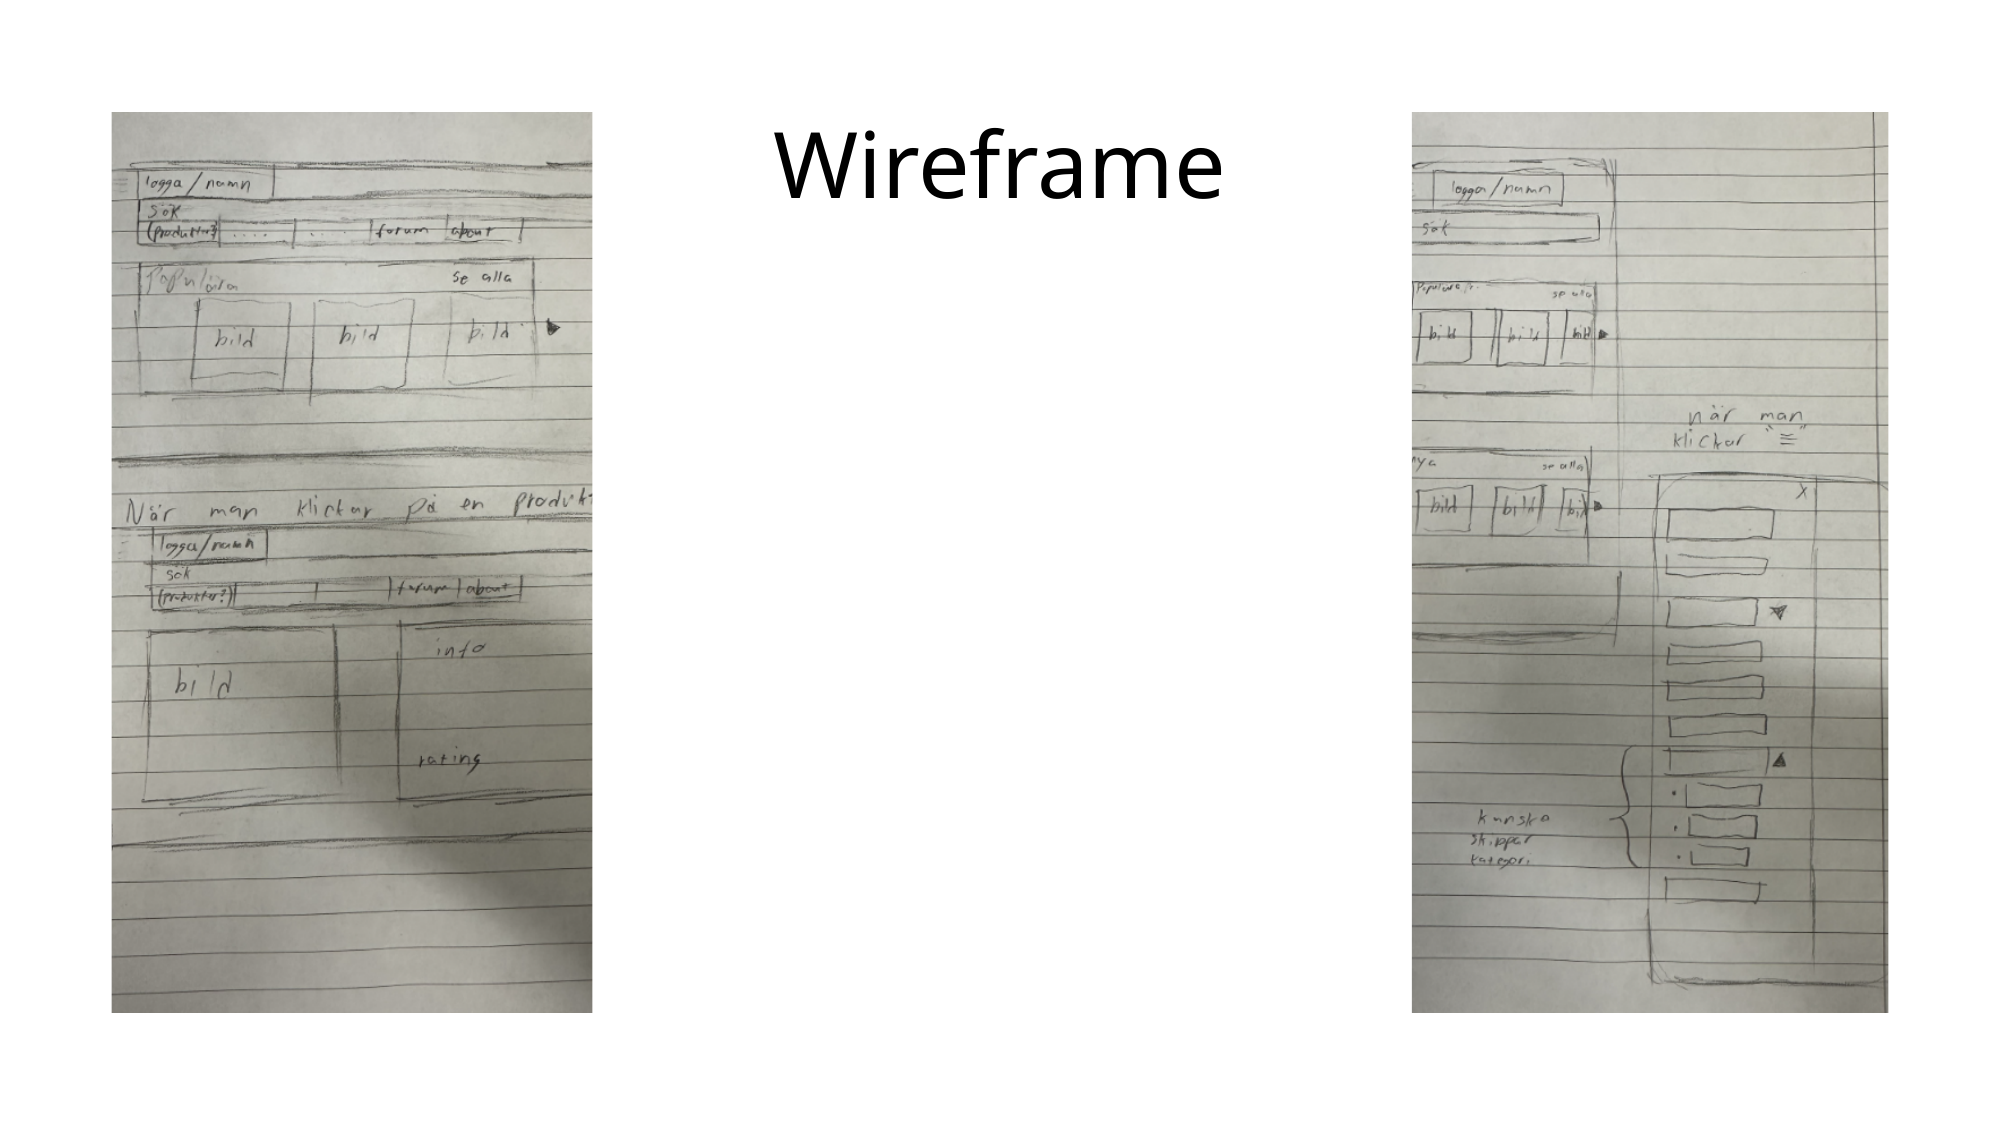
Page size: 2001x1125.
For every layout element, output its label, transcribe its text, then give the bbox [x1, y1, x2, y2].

picture [111, 111, 593, 1013]
title Wireframe [137, 59, 1863, 278]
picture [1411, 111, 1889, 1013]
